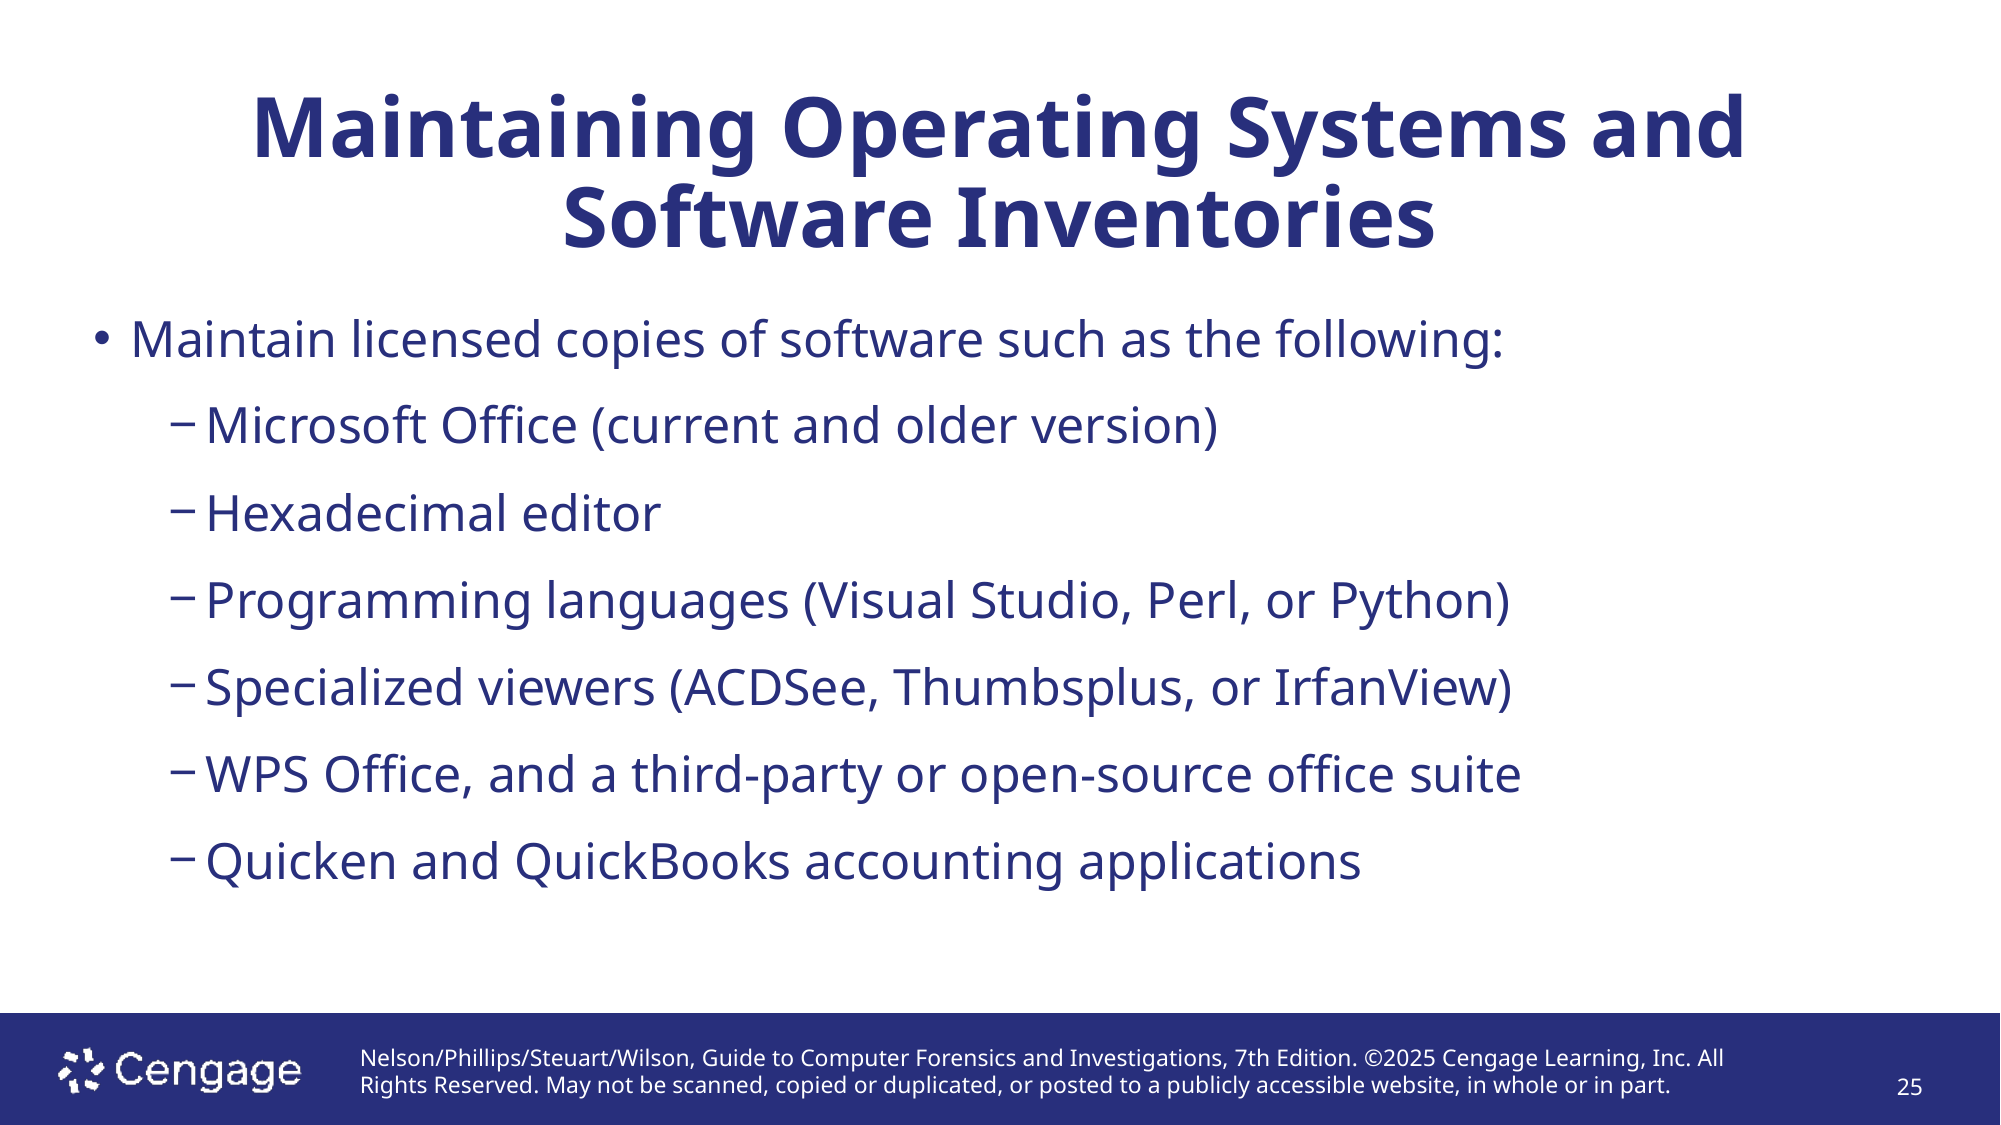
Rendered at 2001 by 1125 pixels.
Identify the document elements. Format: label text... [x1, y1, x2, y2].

list Maintain licensed copies of software such as the following: Microsoft Office (current and older version) Hexadecimal editor Programming languages (Visual Studio, Perl, or Python) Specialized viewers (ACDSee, Thumbsplus, or IrfanView) WPS Office, and a third-party or open-source office suite Quicken and QuickBooks accounting applications [78, 299, 1923, 1014]
picture [30, 1020, 329, 1122]
title Maintaining Operating Systems and Software Inventories [78, 77, 1923, 278]
